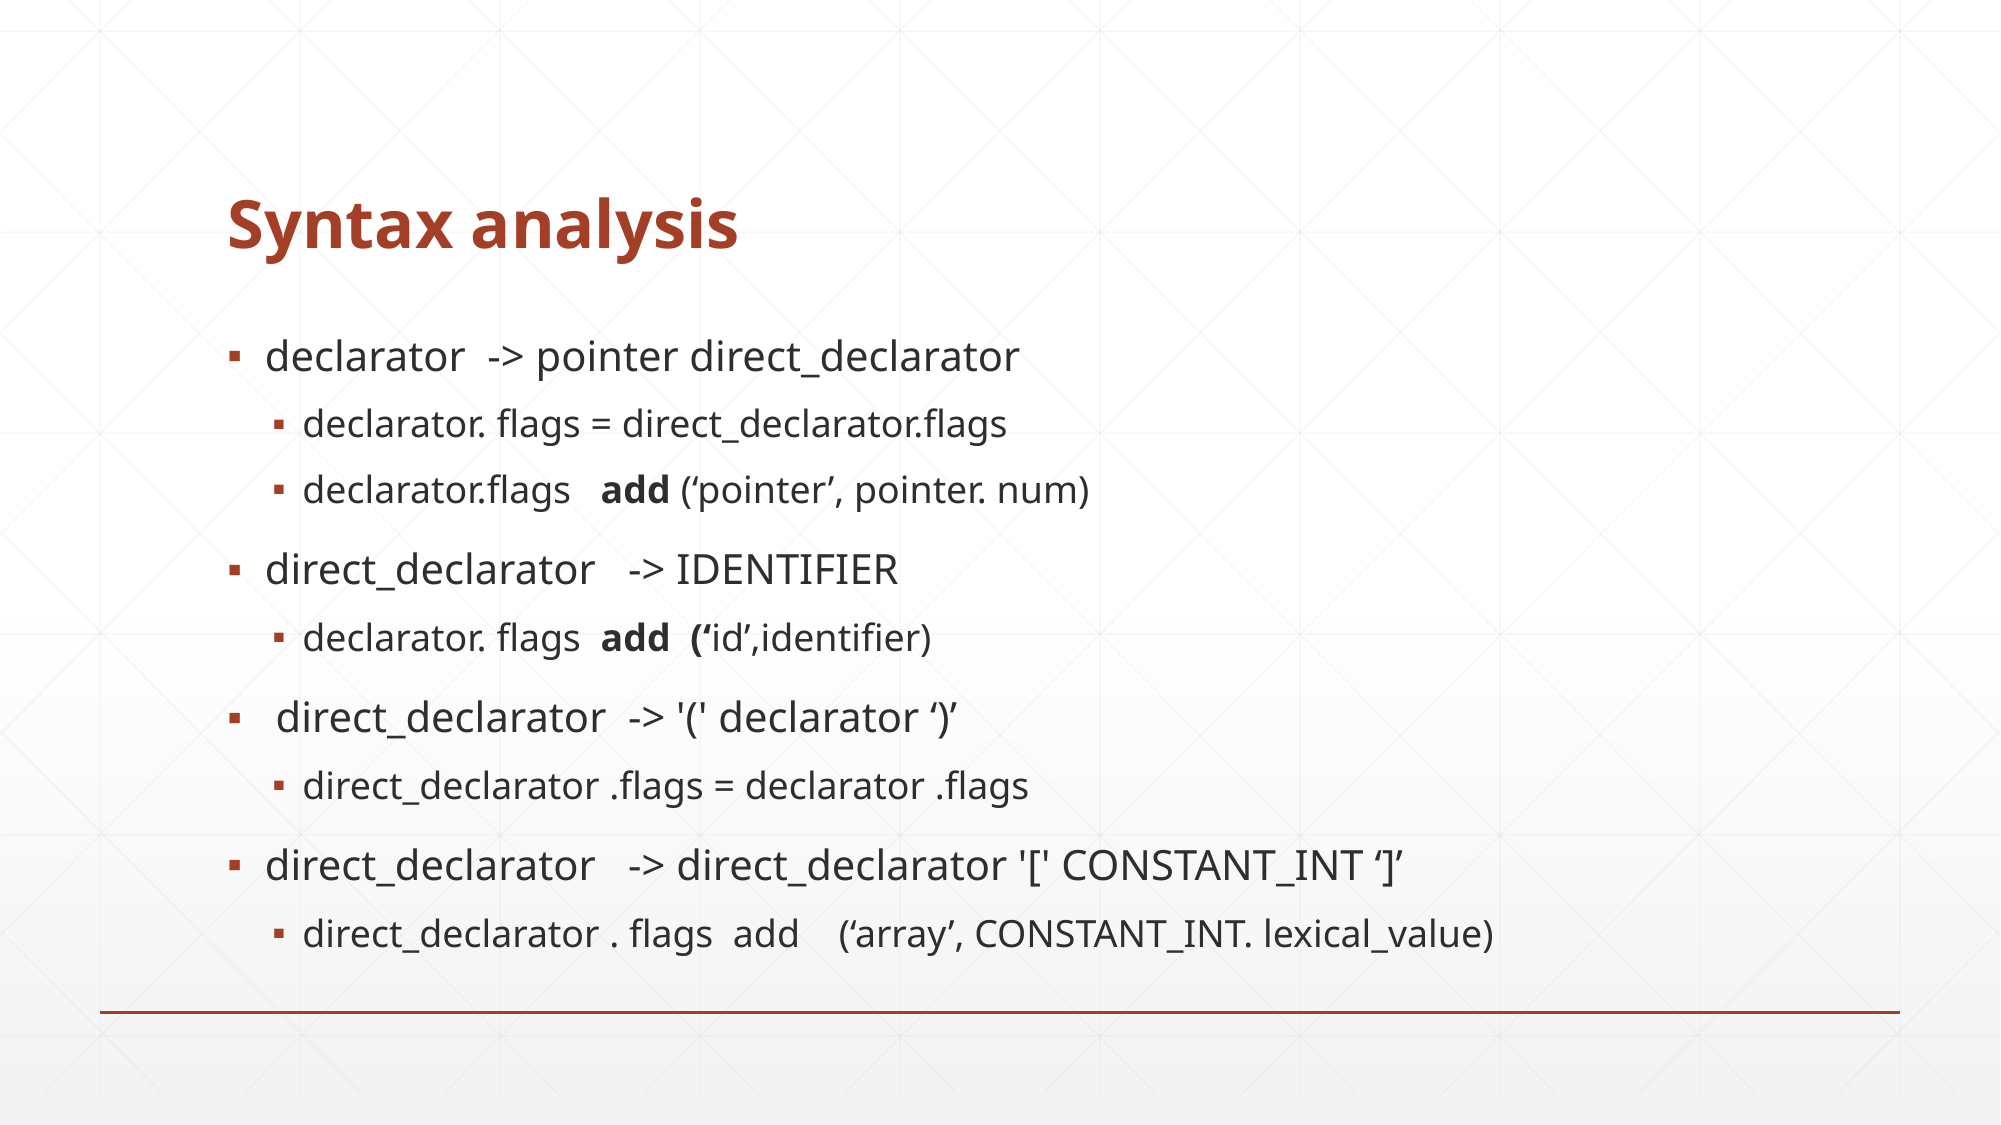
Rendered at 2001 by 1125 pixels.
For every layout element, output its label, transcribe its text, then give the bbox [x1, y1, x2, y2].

list declarator -> pointer direct_declarator declarator. flags = direct_declarator.flags declarator.flags add (‘pointer’, pointer. num) direct_declarator -> IDENTIFIER declarator. flags add (‘id’,identifier) direct_declarator -> '(' declarator ‘)’ direct_declarator .flags = declarator .flags direct_declarator -> direct_declarator '[' CONSTANT_INT ‘]’ direct_declarator . flags add (‘array’, CONSTANT_INT. lexical_value) [212, 327, 1882, 980]
title Syntax analysis [212, 82, 1788, 271]
